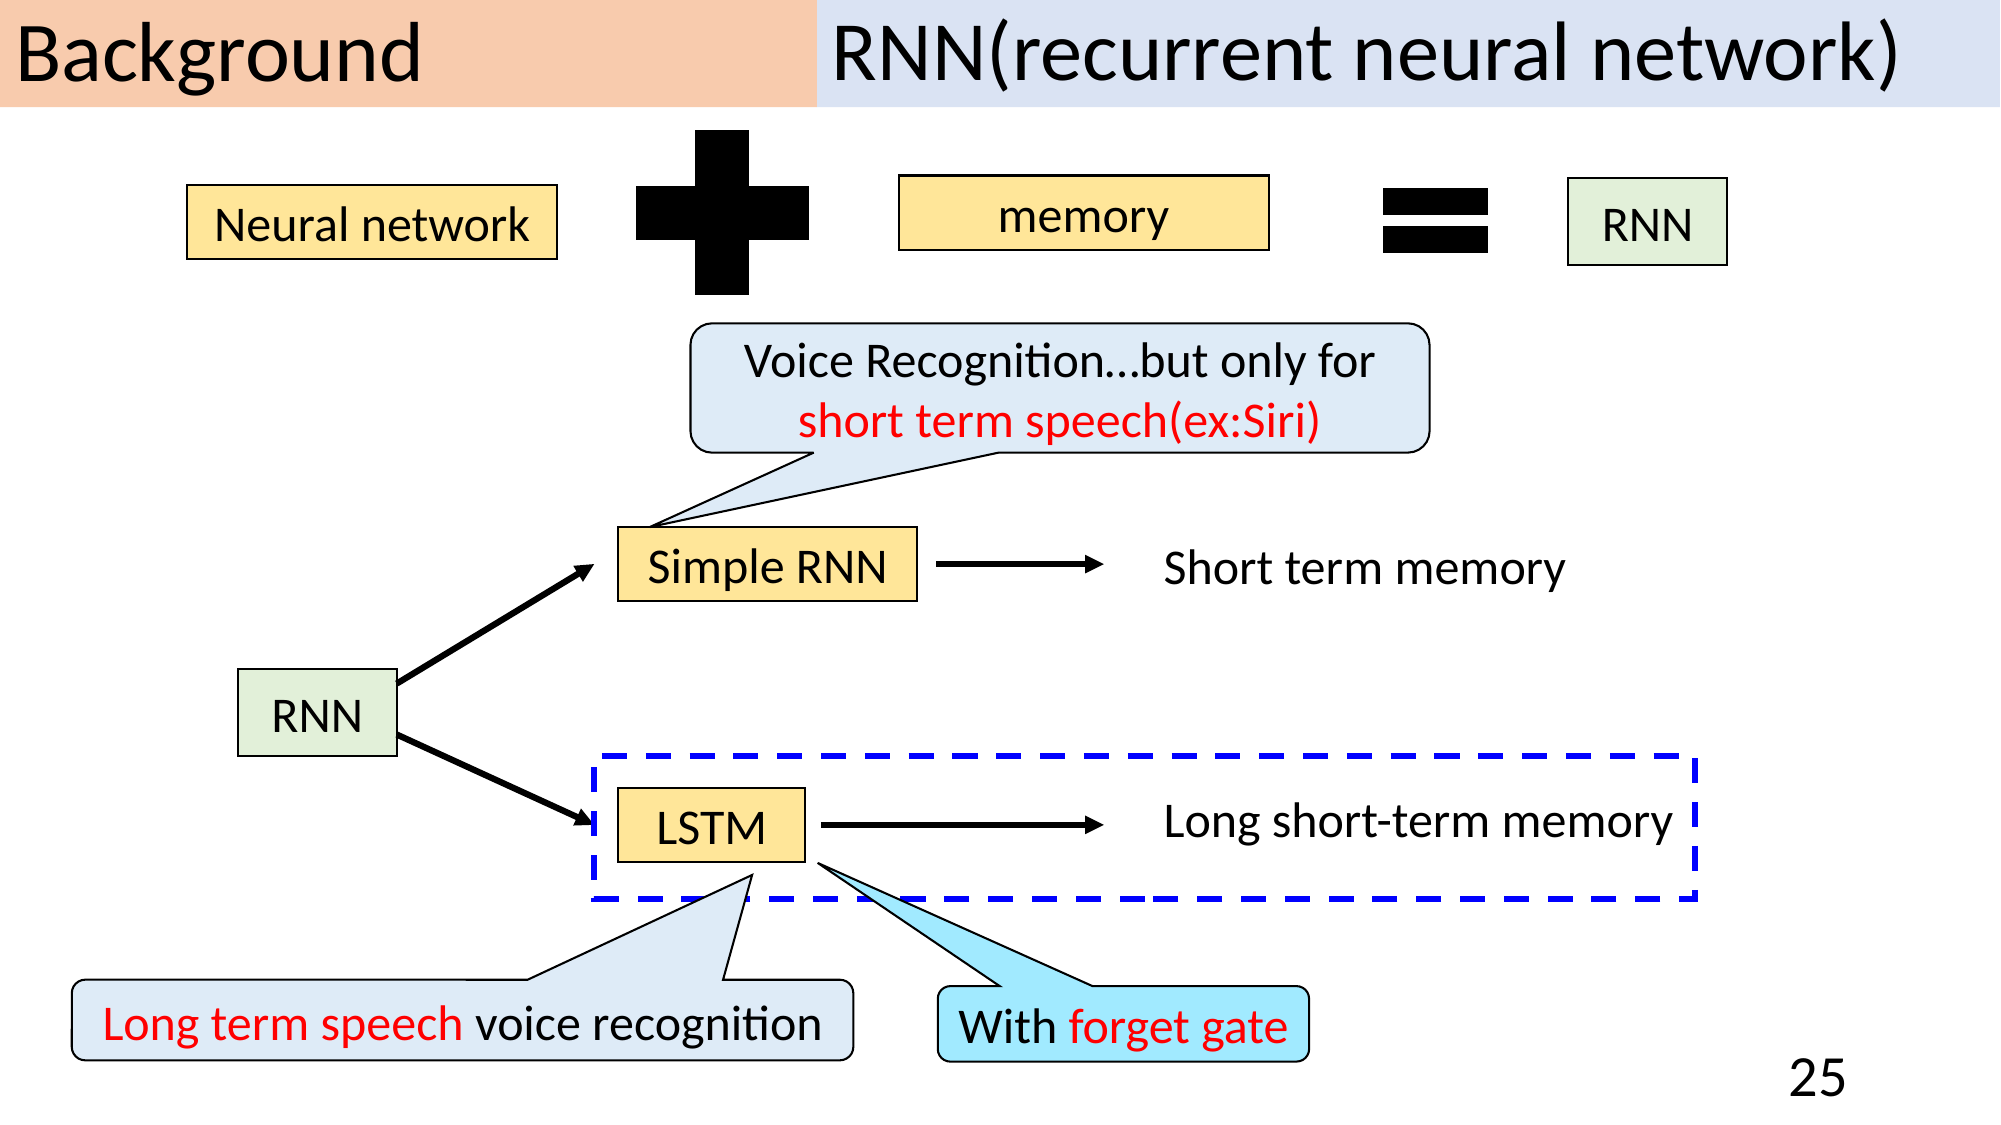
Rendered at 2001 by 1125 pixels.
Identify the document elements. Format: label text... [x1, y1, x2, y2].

text_box RNN [1567, 177, 1728, 266]
text_box Background [0, 0, 817, 108]
text_box RNN [237, 668, 398, 757]
text_box Neural network [186, 184, 558, 260]
text_box [636, 130, 809, 295]
text_box [1383, 188, 1488, 215]
text_box Voice Recognition…but only for short term speech(ex:Siri) [649, 322, 1431, 529]
text_box Short term memory [1148, 526, 1599, 602]
text_box [1383, 226, 1488, 253]
text_box memory [898, 174, 1270, 251]
slide_number 25 [1412, 1042, 1863, 1103]
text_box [396, 564, 595, 684]
text_box Simple RNN [617, 526, 918, 602]
text_box [593, 755, 1696, 900]
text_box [396, 734, 595, 825]
text_box With forget gate [817, 861, 1311, 1063]
text_box Long term speech voice recognition [70, 873, 855, 1062]
text_box RNN(recurrent neural network) [817, 0, 2000, 108]
